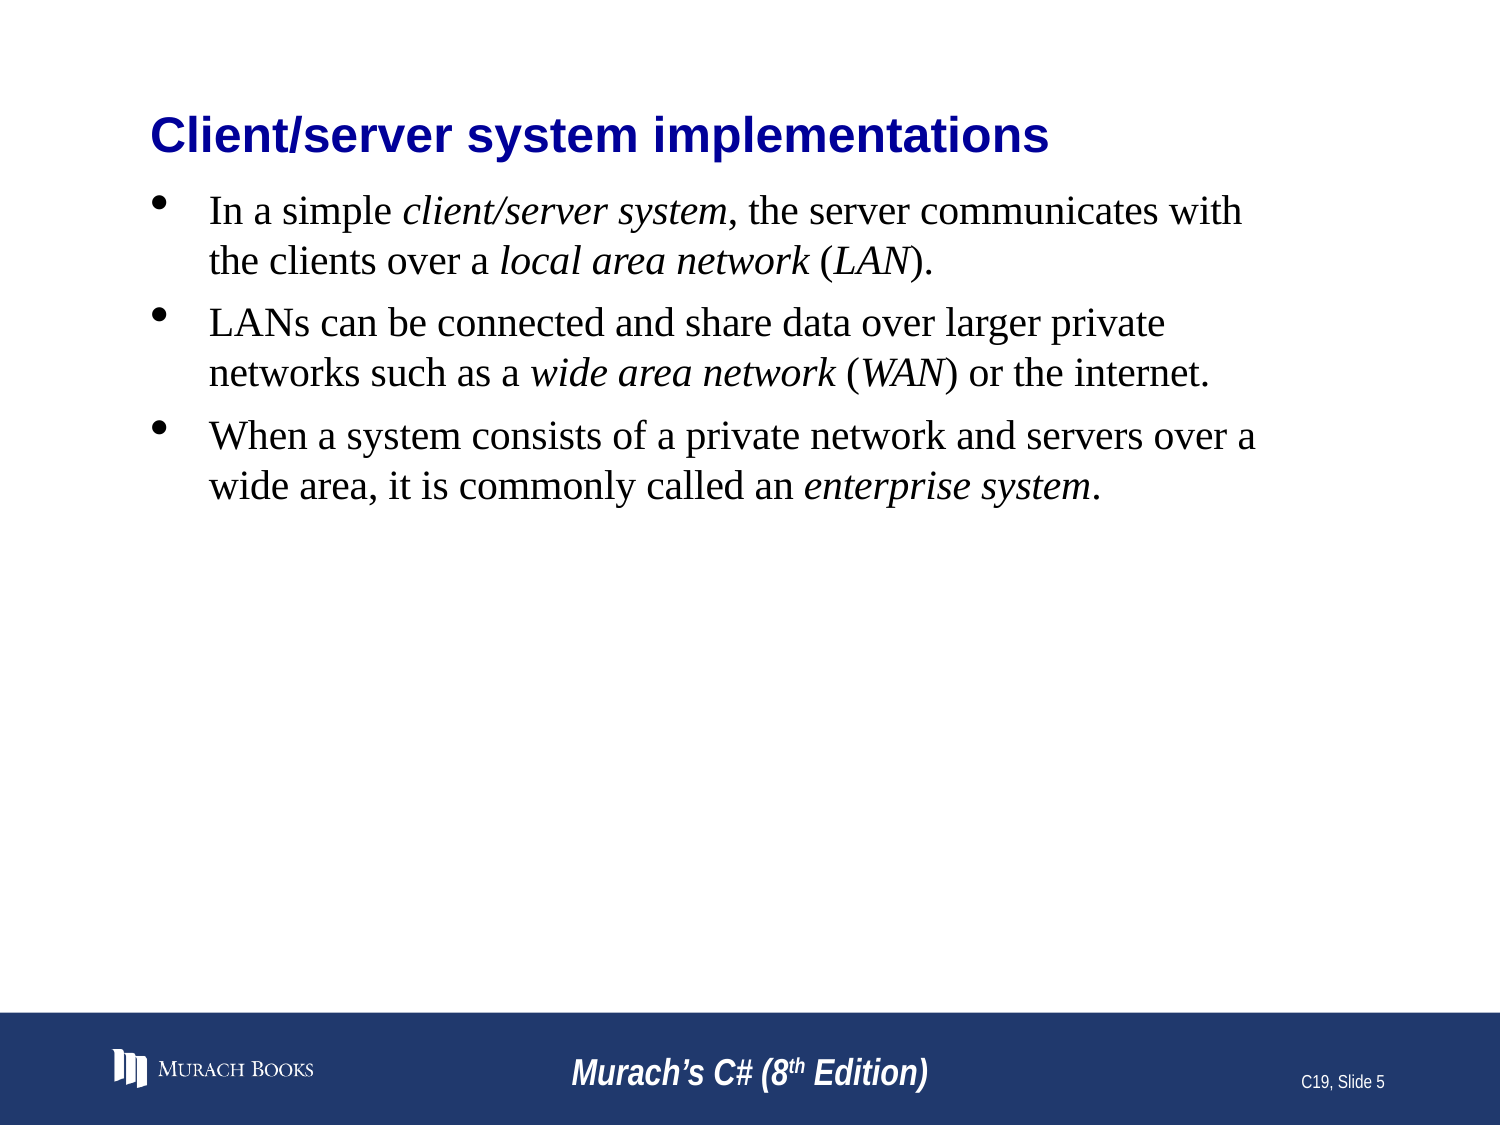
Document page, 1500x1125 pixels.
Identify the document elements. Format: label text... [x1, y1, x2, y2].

list In a simple client/server system, the server communicates with the clients over a local area network (LAN). LANs can be connected and share data over larger private networks such as a wide area network (WAN) or the internet. When a system consists of a private network and servers over a wide area, it is commonly called an enterprise system. [137, 174, 1350, 975]
footer [12, 1025, 450, 1100]
title Client/server system implementations [150, 102, 1350, 164]
slide_number C19, Slide 5 [1087, 1025, 1400, 1100]
slide_number Murach’s C# (8th Edition) [450, 1025, 1050, 1100]
